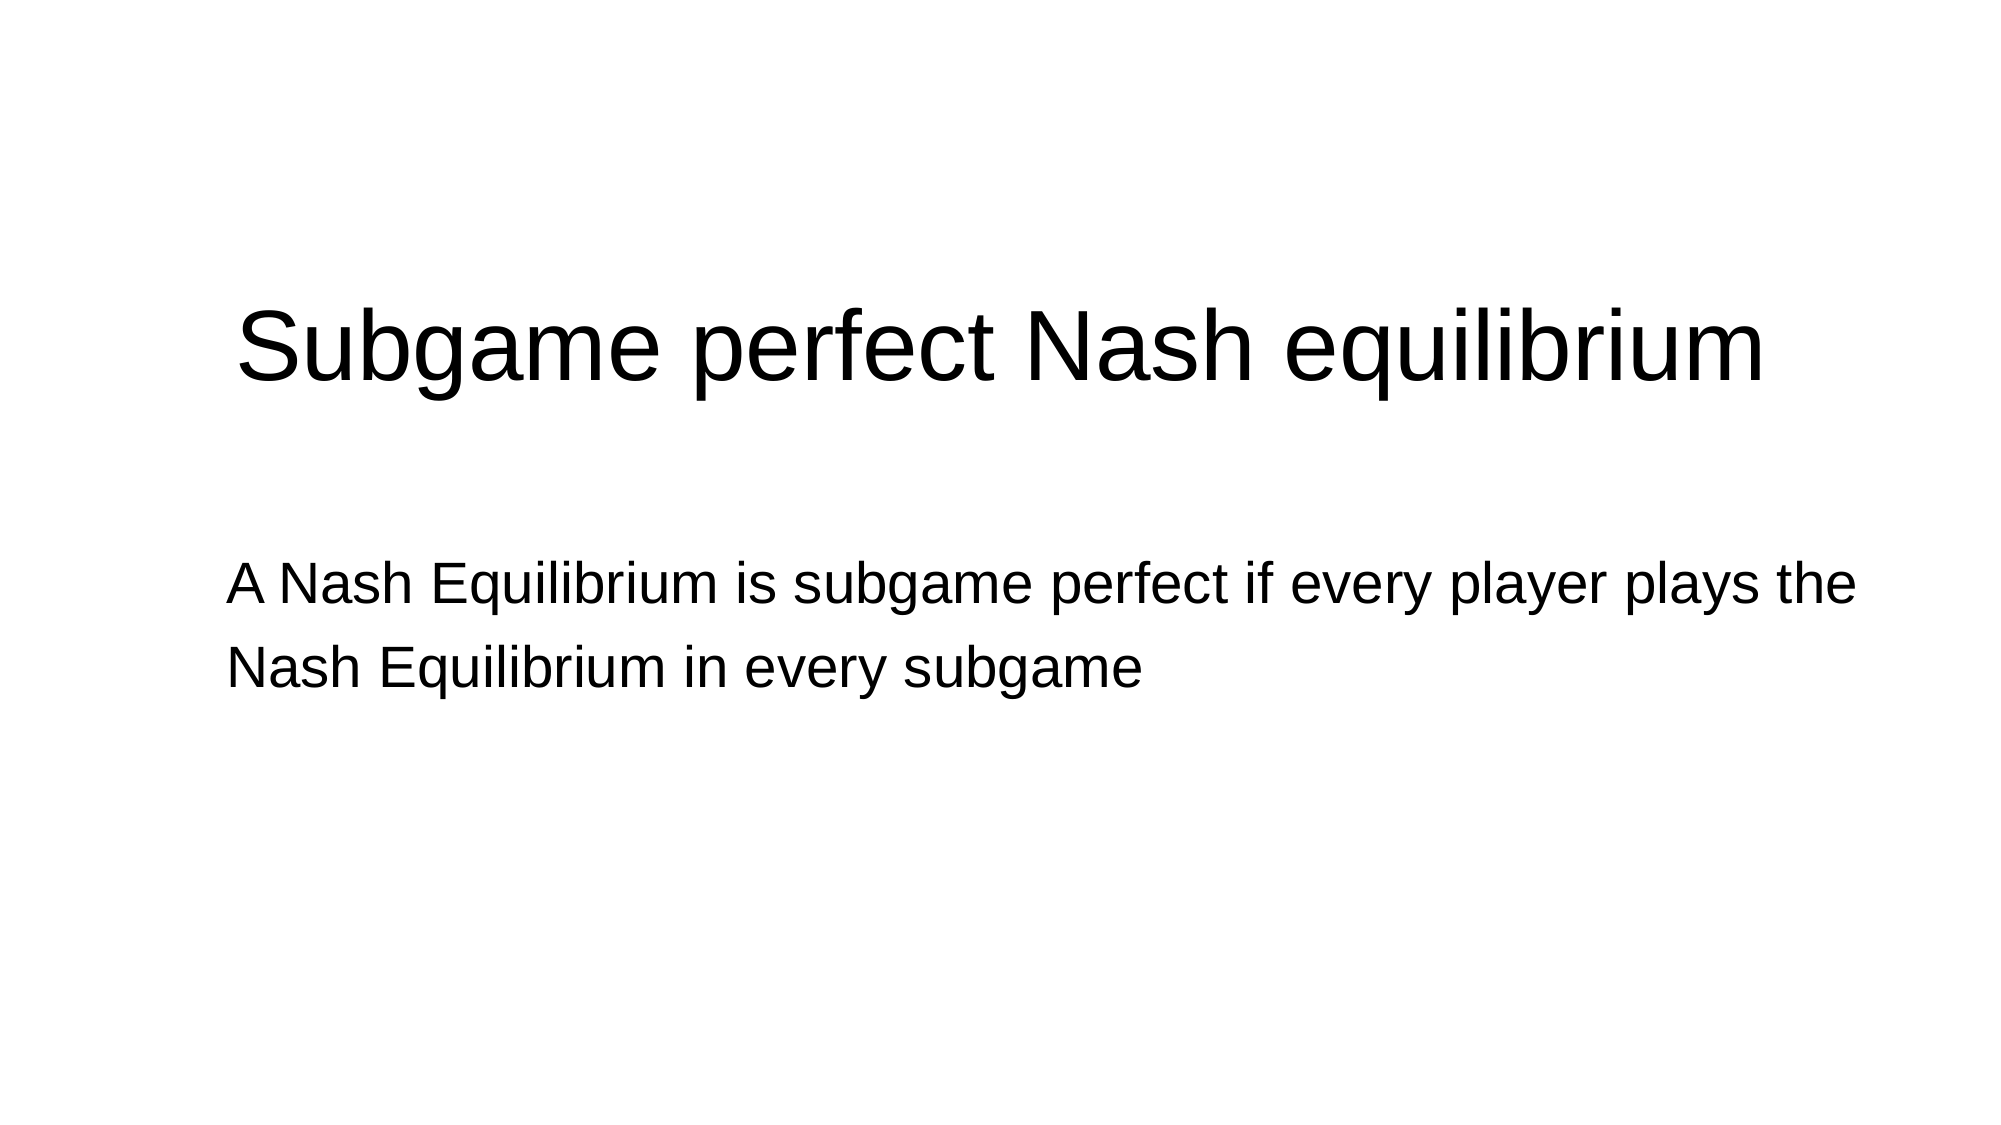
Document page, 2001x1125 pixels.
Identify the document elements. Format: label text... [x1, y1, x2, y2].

text_box Subgame perfect Nash equilibrium [220, 272, 1783, 408]
list A Nash Equilibrium is subgame perfect if every player plays the Nash Equilibrium in every subgame [211, 523, 2000, 716]
